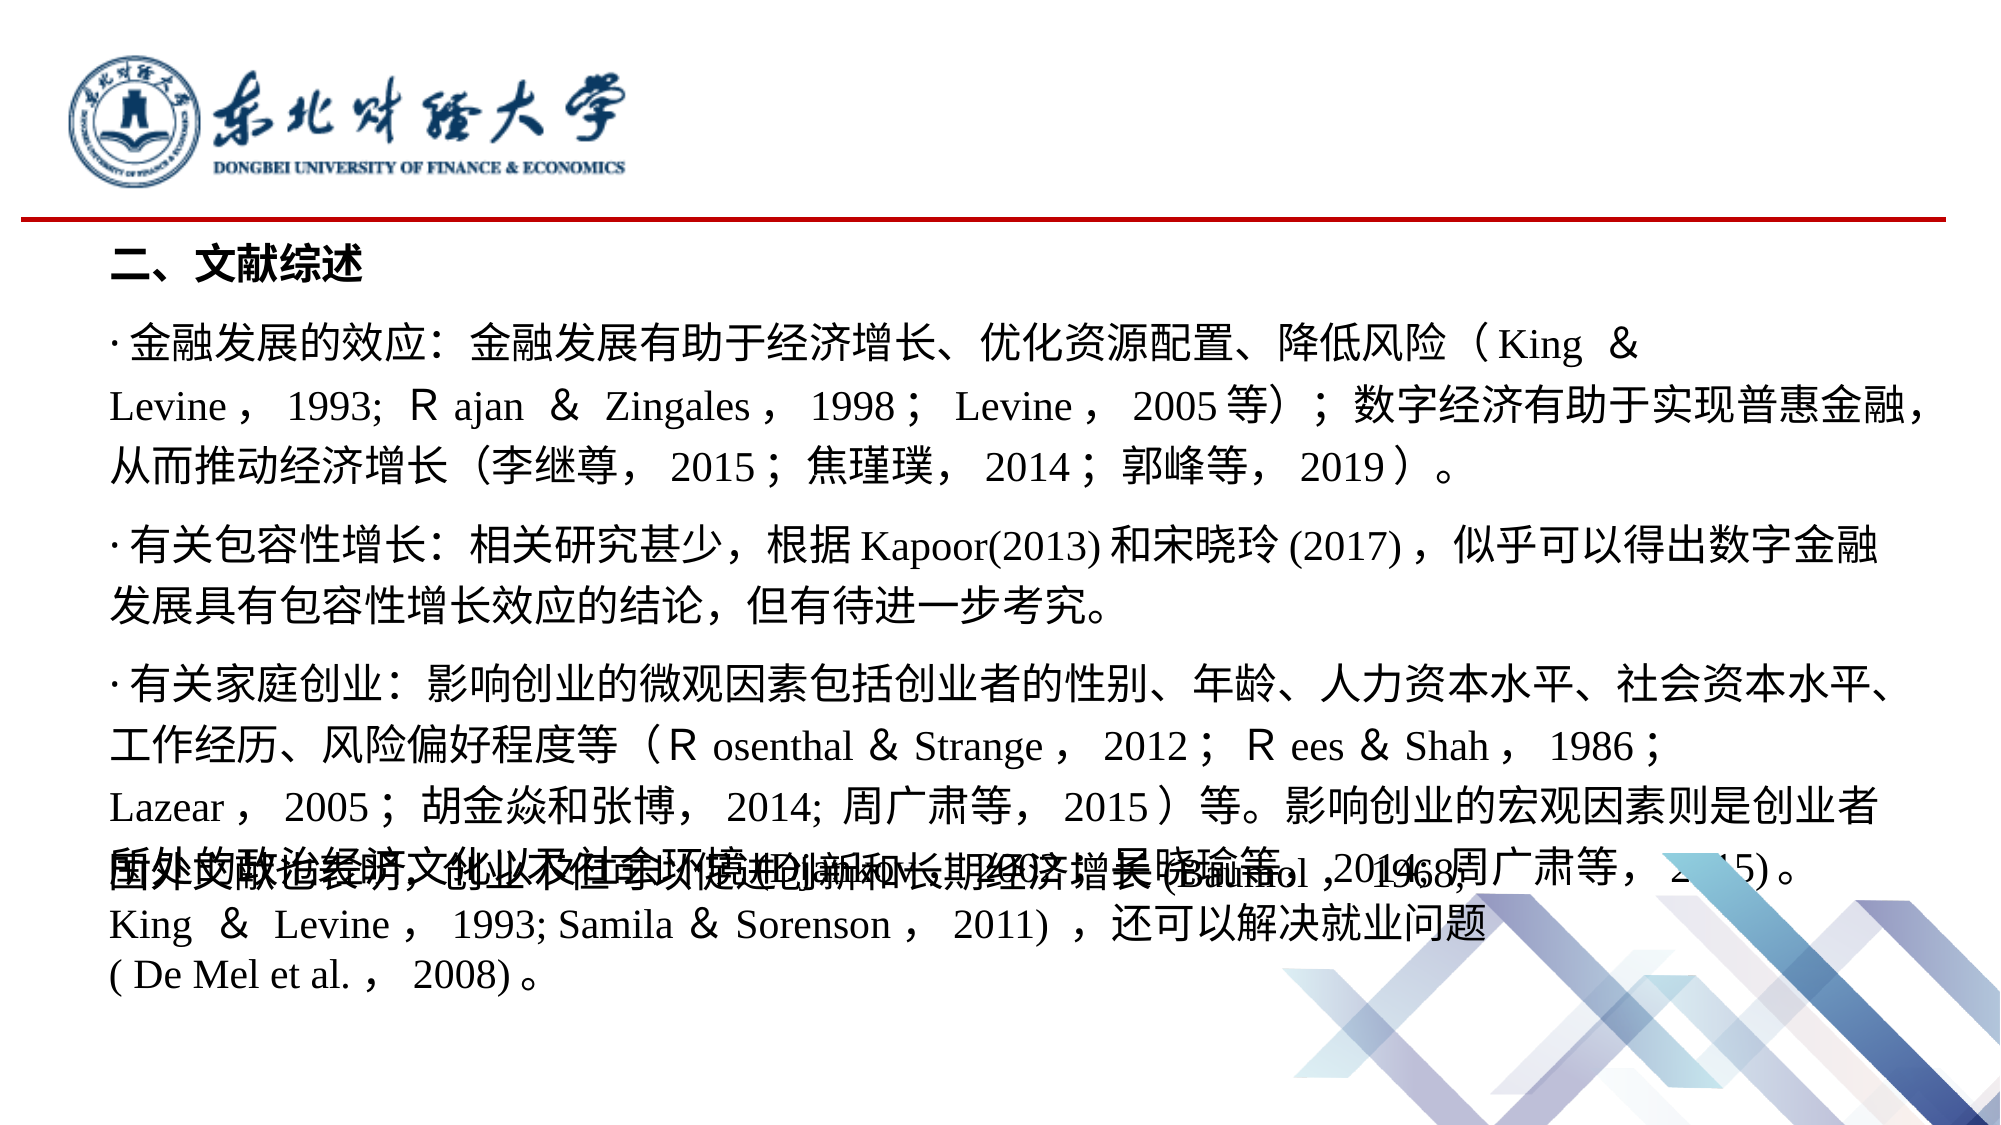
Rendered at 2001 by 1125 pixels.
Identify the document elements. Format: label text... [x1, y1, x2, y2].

text_box 国外文献也表明，创业不但可以促进创新和长期经济增长(Baumol，1968; King ＆ Levine，1993; Samila＆Sorenson，2011) ，还可以解决就业问题( De Mel et al.，2008)。 [94, 838, 1564, 1004]
picture [1037, 853, 2000, 1125]
picture [21, 26, 707, 219]
list 二、文献综述 ·金融发展的效应：金融发展有助于经济增长、优化资源配置、降低风险（King ＆ Levine，1993; Ｒajan ＆ Zingales，1998；Levine，2005等）；数字经济有助于实现普惠金融，从而推动经济增长（李继尊，2015；焦瑾璞，2014；郭峰等，2019）。 ·有关包容性增长：相关研究甚少，根据Kapoor(2013)和宋晓玲(2017)，似乎可以得出数字金融发展具有包容性增长效应的结论，但有待进一步考究。 ·有关家庭创业：影响创业的微观因素包括创业者的性别、年龄、人力资本水平、社会资本水平、工作经历、风险偏好程度等（Ｒosenthal＆Strange，2012；Ｒees＆Shah，1986；Lazear，2005；胡金焱和张博，2014; 周广肃等，2015）等。影响创业的宏观因素则是创业者所处的政治经济文化以及社会环境(Djankov，2002；吴晓瑜等，2014; 周广肃等，2015)。 [94, 235, 1933, 853]
